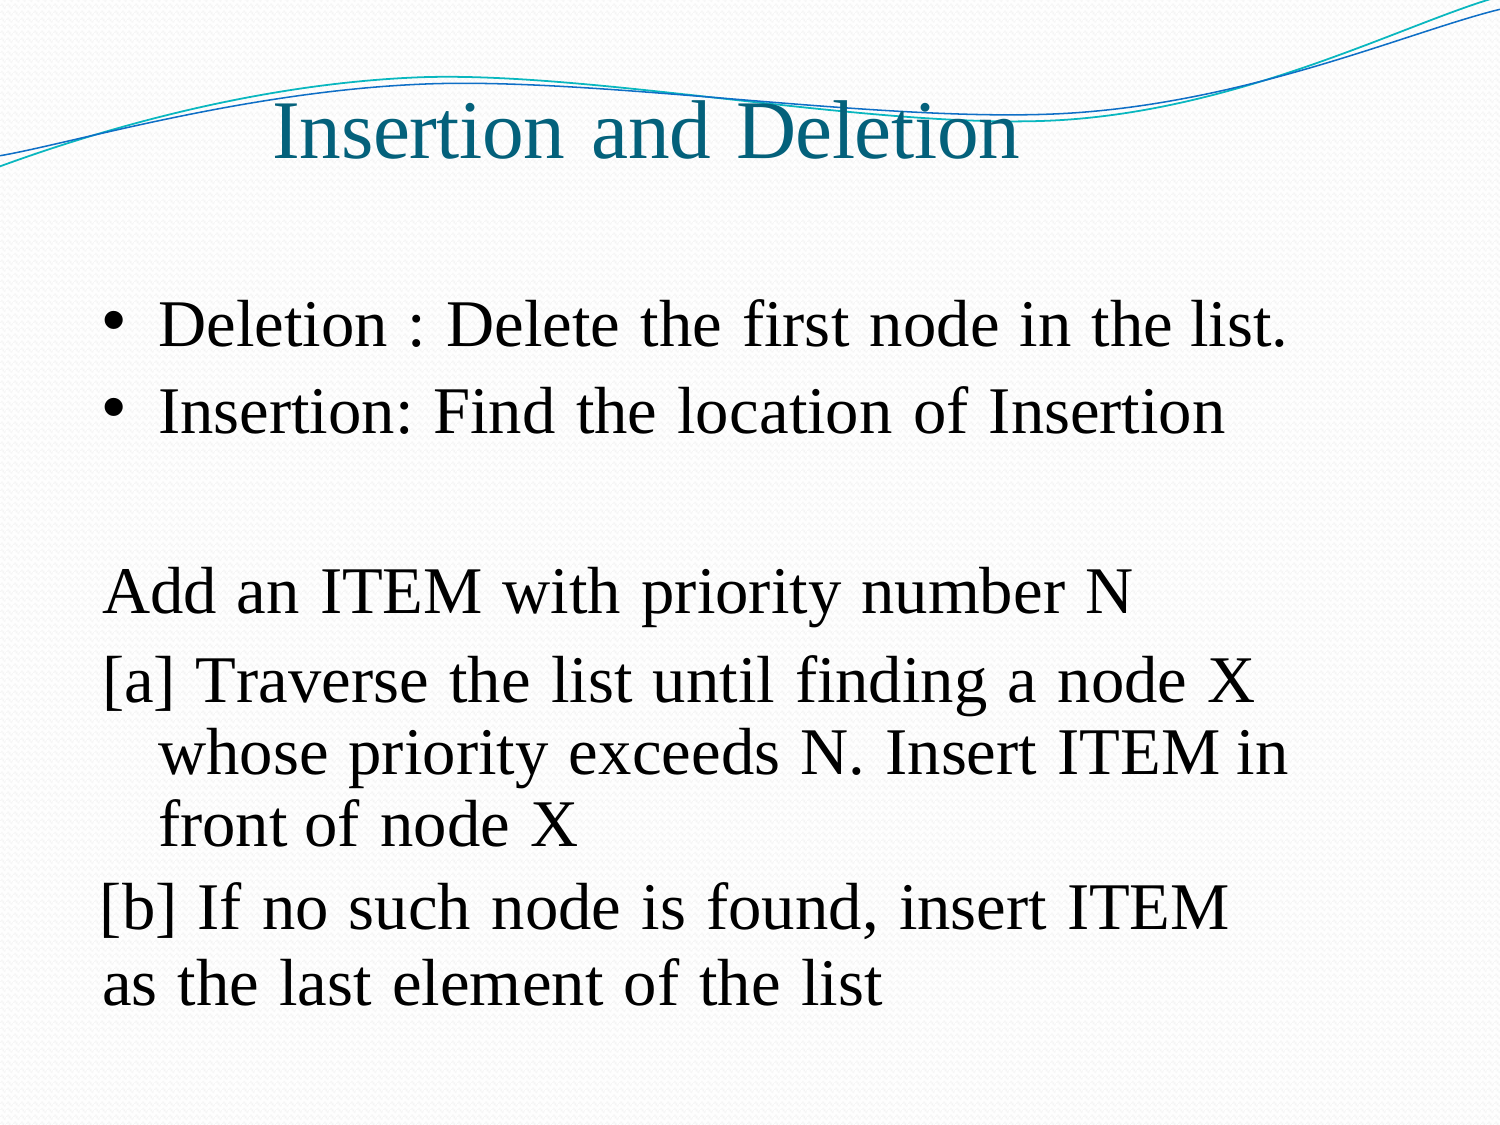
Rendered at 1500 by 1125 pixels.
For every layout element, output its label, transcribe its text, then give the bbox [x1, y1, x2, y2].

text_box Deletion : Delete the first node in the list. Insertion: Find the location of Insertion Add an ITEM with priority number N [a] Traverse the list until finding a node X whose priority exceeds N. Insert ITEM in front of node X [b] If no such node is found, insert ITEM as the last element of the list [99, 287, 1420, 1020]
title Insertion and Deletion [75, 0, 1400, 175]
